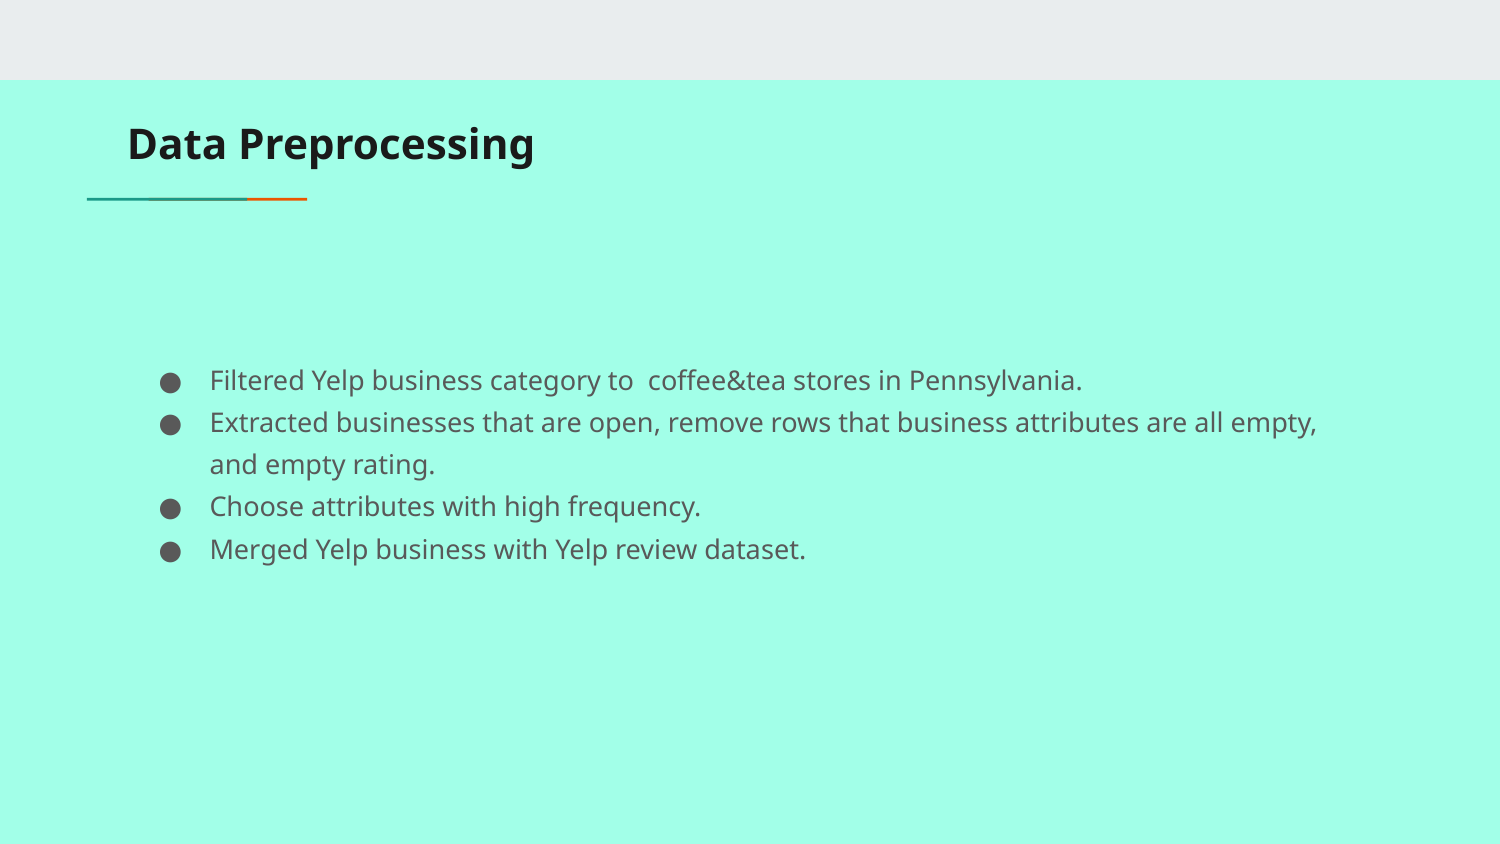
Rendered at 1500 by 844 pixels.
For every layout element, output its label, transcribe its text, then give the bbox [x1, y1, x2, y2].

list Filtered Yelp business category to coffee&tea stores in Pennsylvania. Extracted businesses that are open, remove rows that business attributes are all empty, and empty rating. Choose attributes with high frequency. Merged Yelp business with Yelp review dataset. [119, 341, 1381, 712]
title Data Preprocessing [111, 99, 1374, 188]
